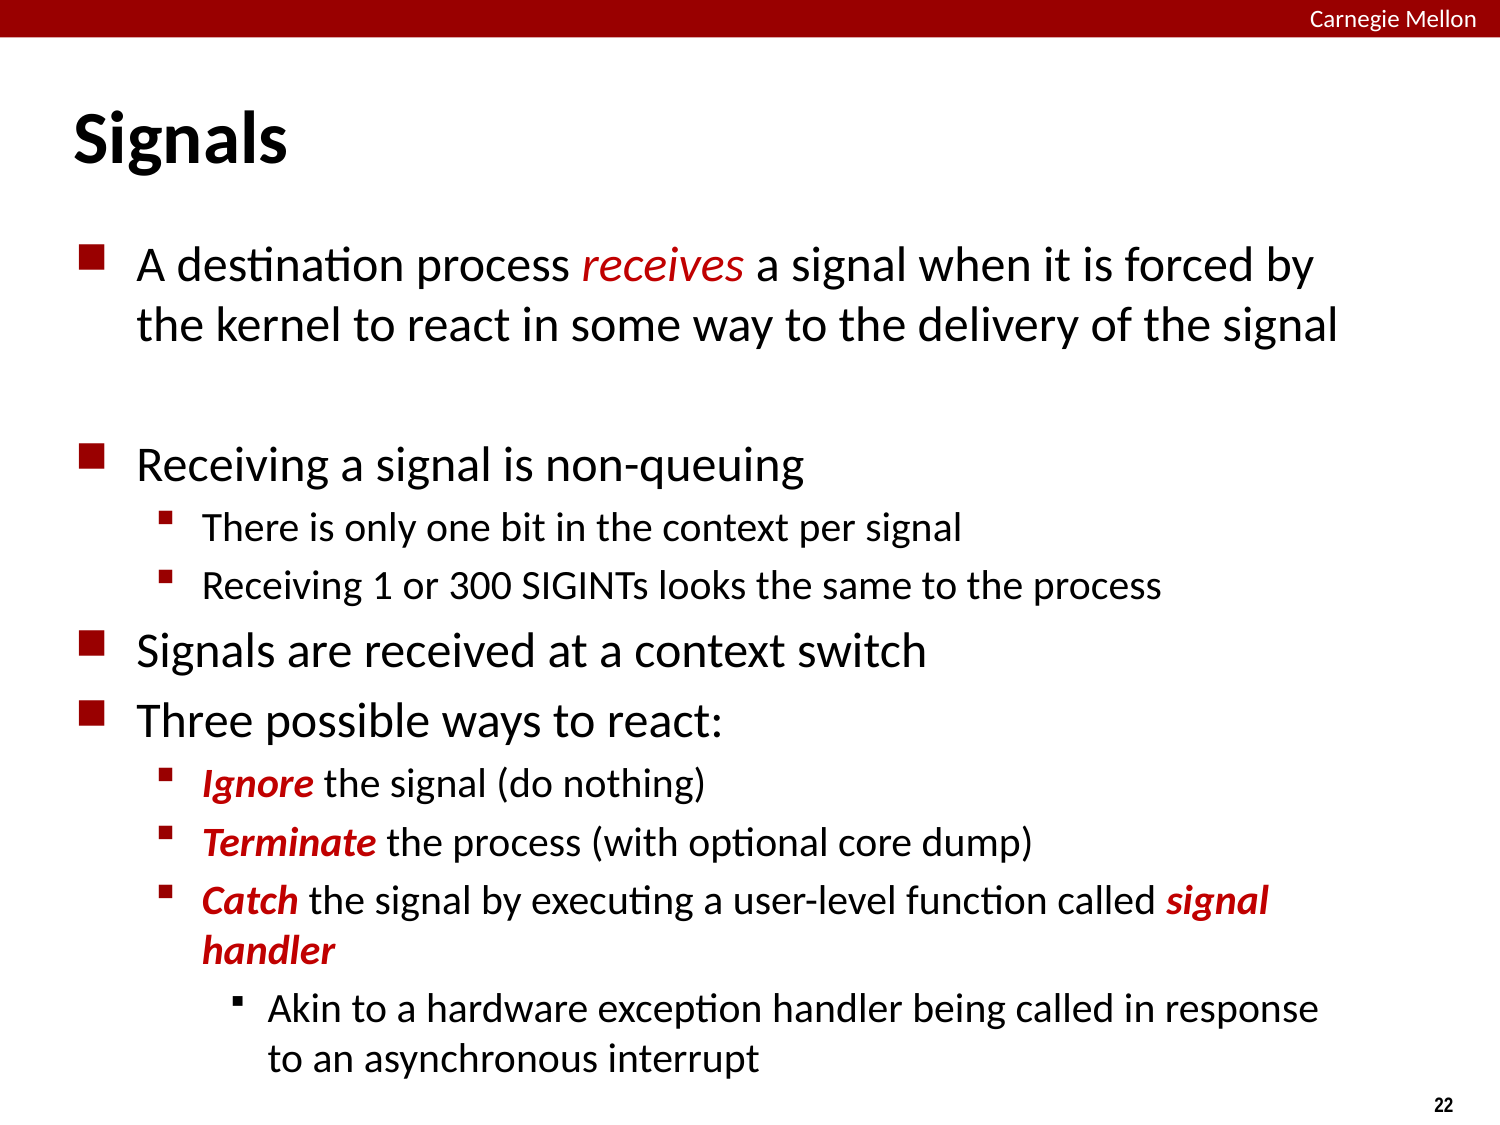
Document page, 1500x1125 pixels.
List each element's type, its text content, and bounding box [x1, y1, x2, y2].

list A destination process receives a signal when it is forced by the kernel to react in some way to the delivery of the signal Receiving a signal is non-queuing There is only one bit in the context per signal Receiving 1 or 300 SIGINTs looks the same to the process Signals are received at a context switch Three possible ways to react: Ignore the signal (do nothing) Terminate the process (with optional core dump) Catch the signal by executing a user-level function called signal handler Akin to a hardware exception handler being called in response to an asynchronous interrupt [64, 223, 1361, 1040]
title Signals [58, 71, 1305, 197]
